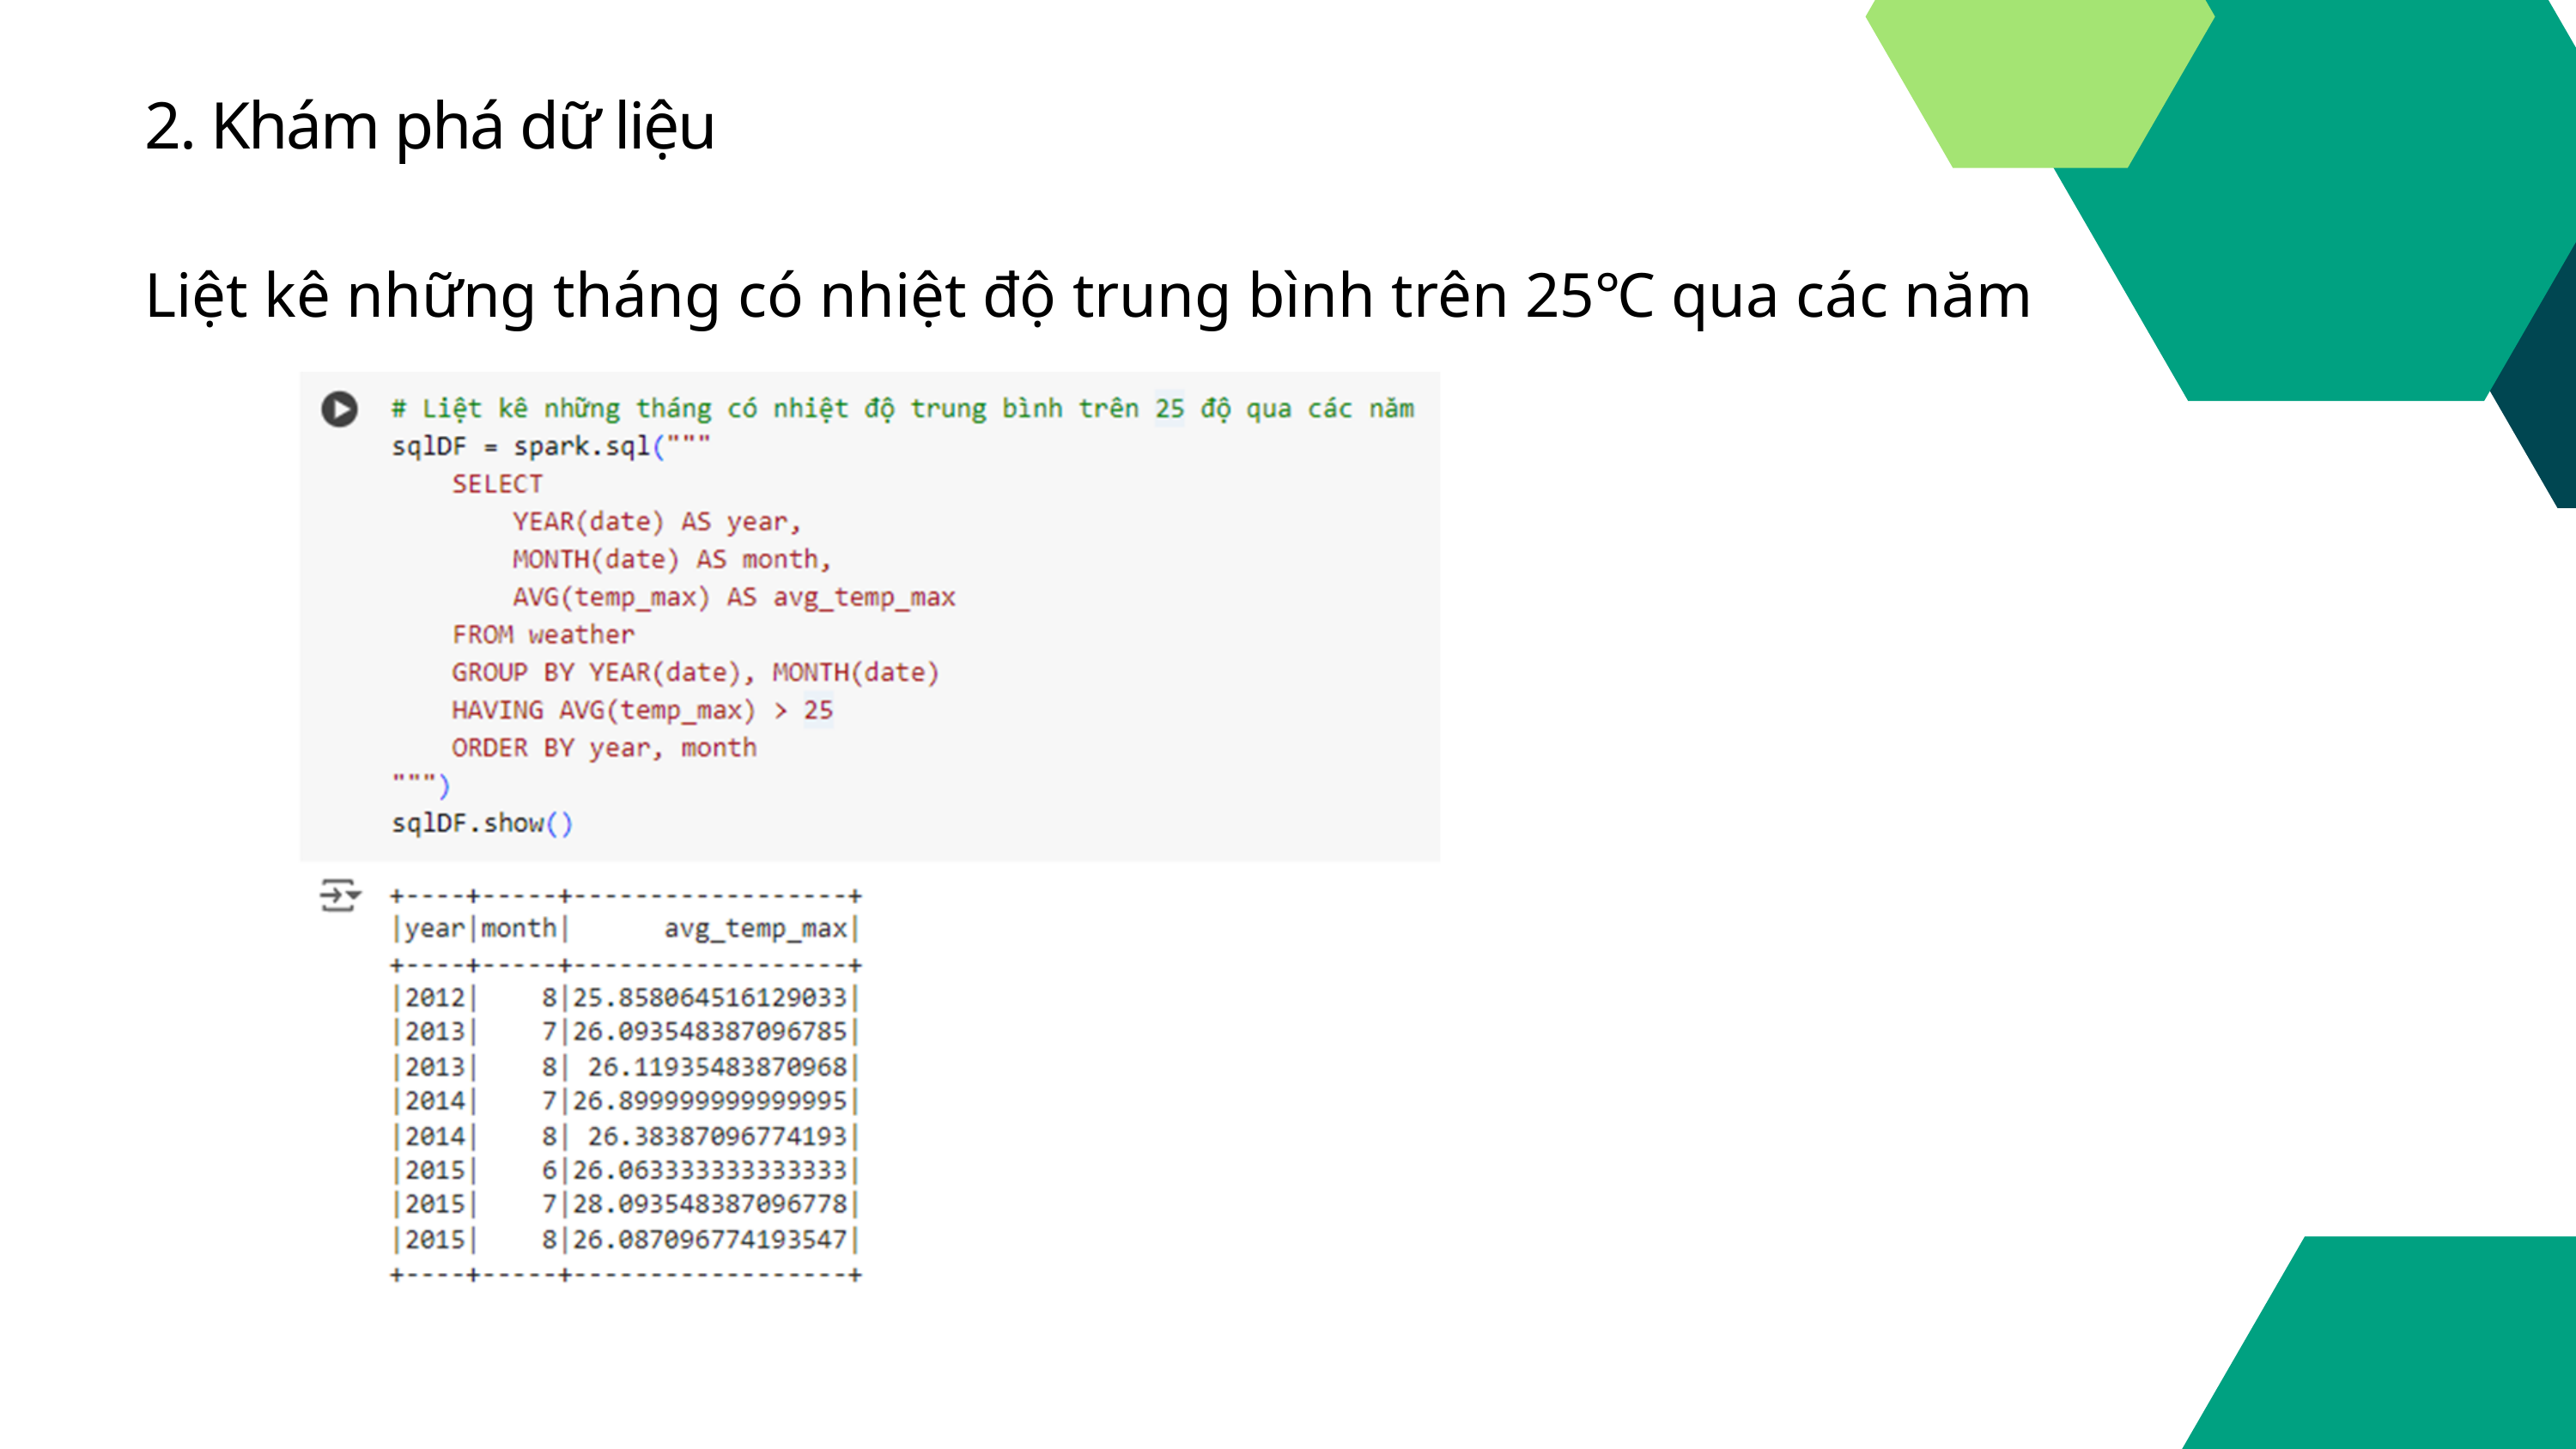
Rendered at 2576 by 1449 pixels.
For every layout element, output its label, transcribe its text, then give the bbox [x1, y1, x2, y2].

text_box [2452, 409, 2576, 508]
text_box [2039, 0, 2576, 402]
text_box Liệt kê những tháng có nhiệt độ trung bình trên 25℃ qua các năm [144, 245, 2035, 330]
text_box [2156, 1236, 2576, 1449]
text_box [290, 372, 1441, 1304]
text_box 2. Khám phá dữ liệu [144, 77, 1861, 162]
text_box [1865, 0, 2215, 168]
